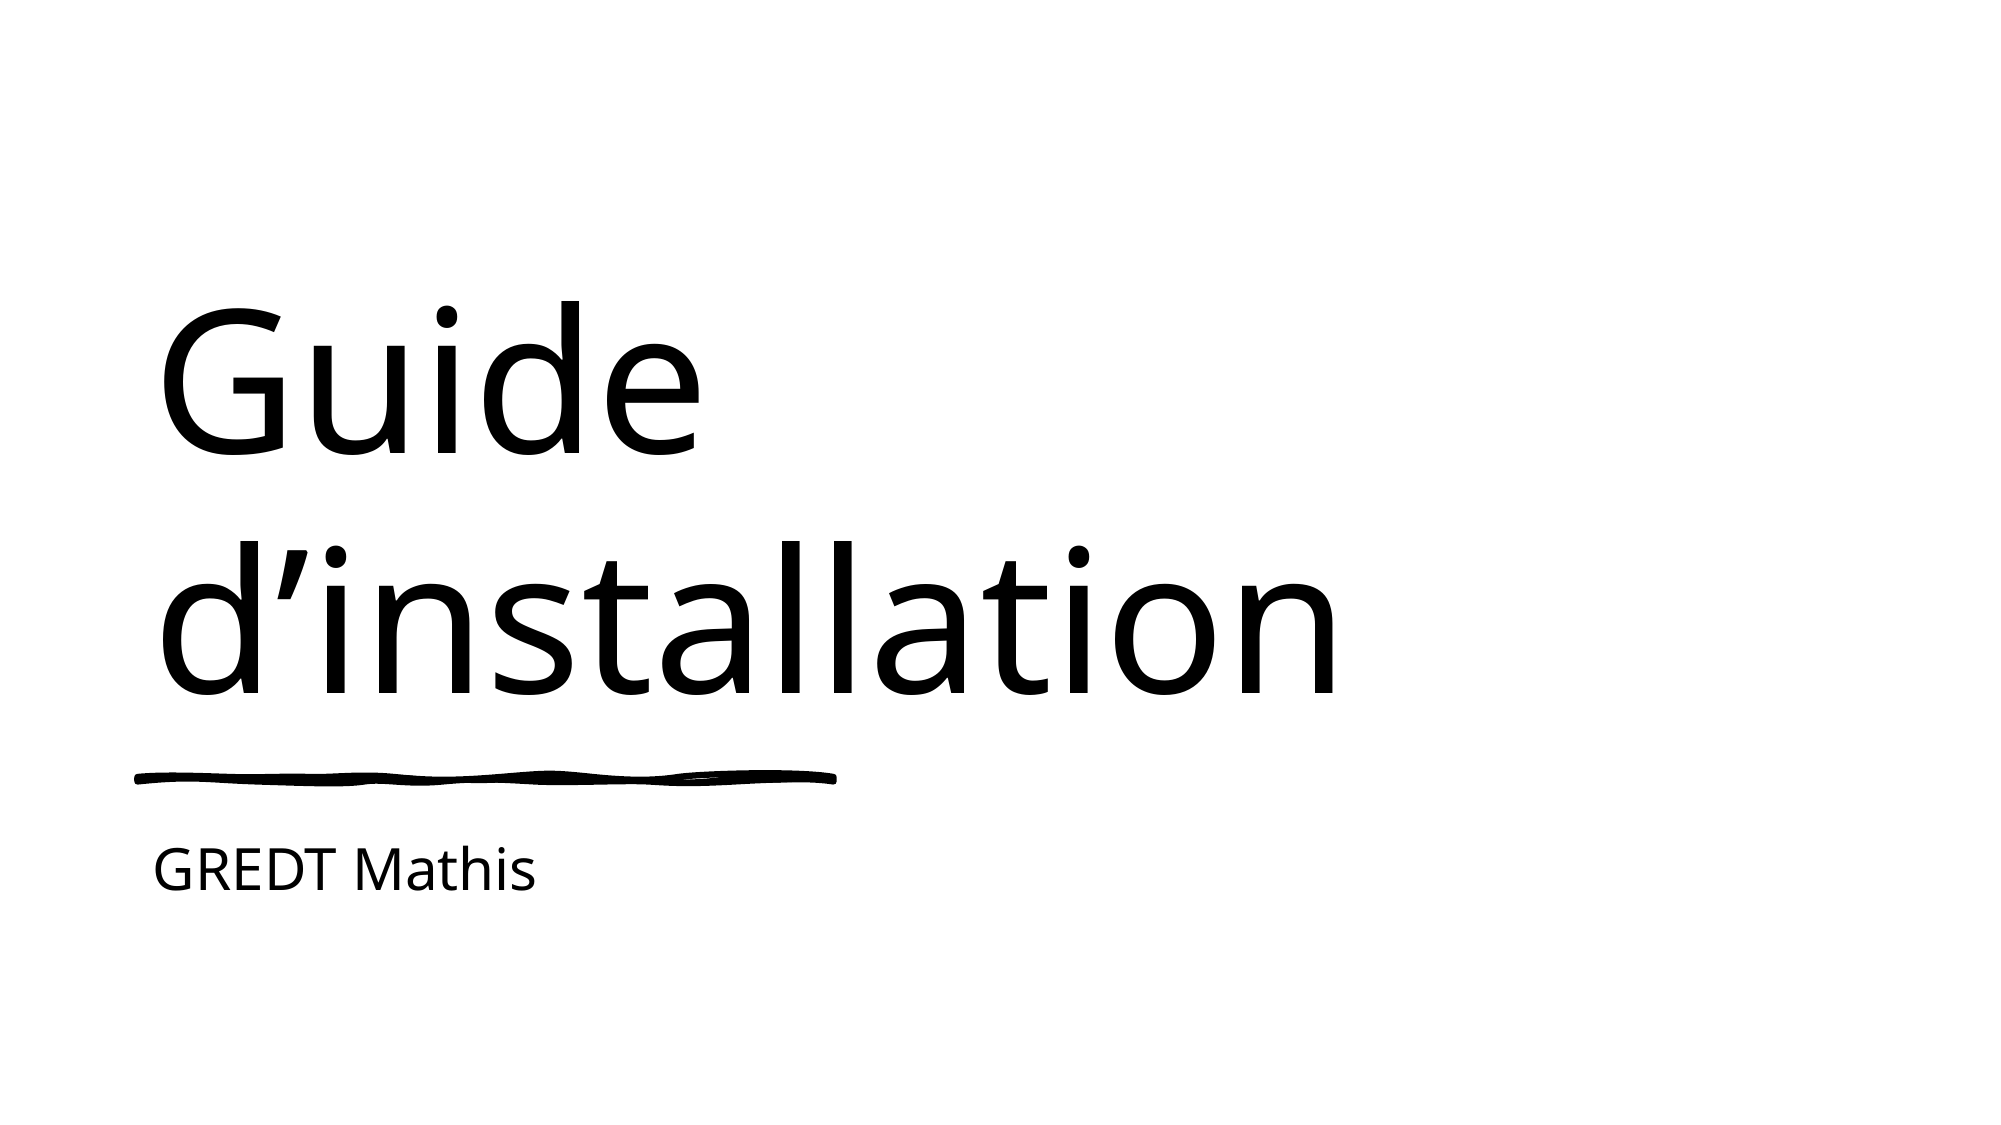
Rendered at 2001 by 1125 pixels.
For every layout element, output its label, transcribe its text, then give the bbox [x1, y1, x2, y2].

subtitle GREDT Mathis [138, 817, 1863, 1002]
title Guide d’installation [138, 73, 1863, 741]
